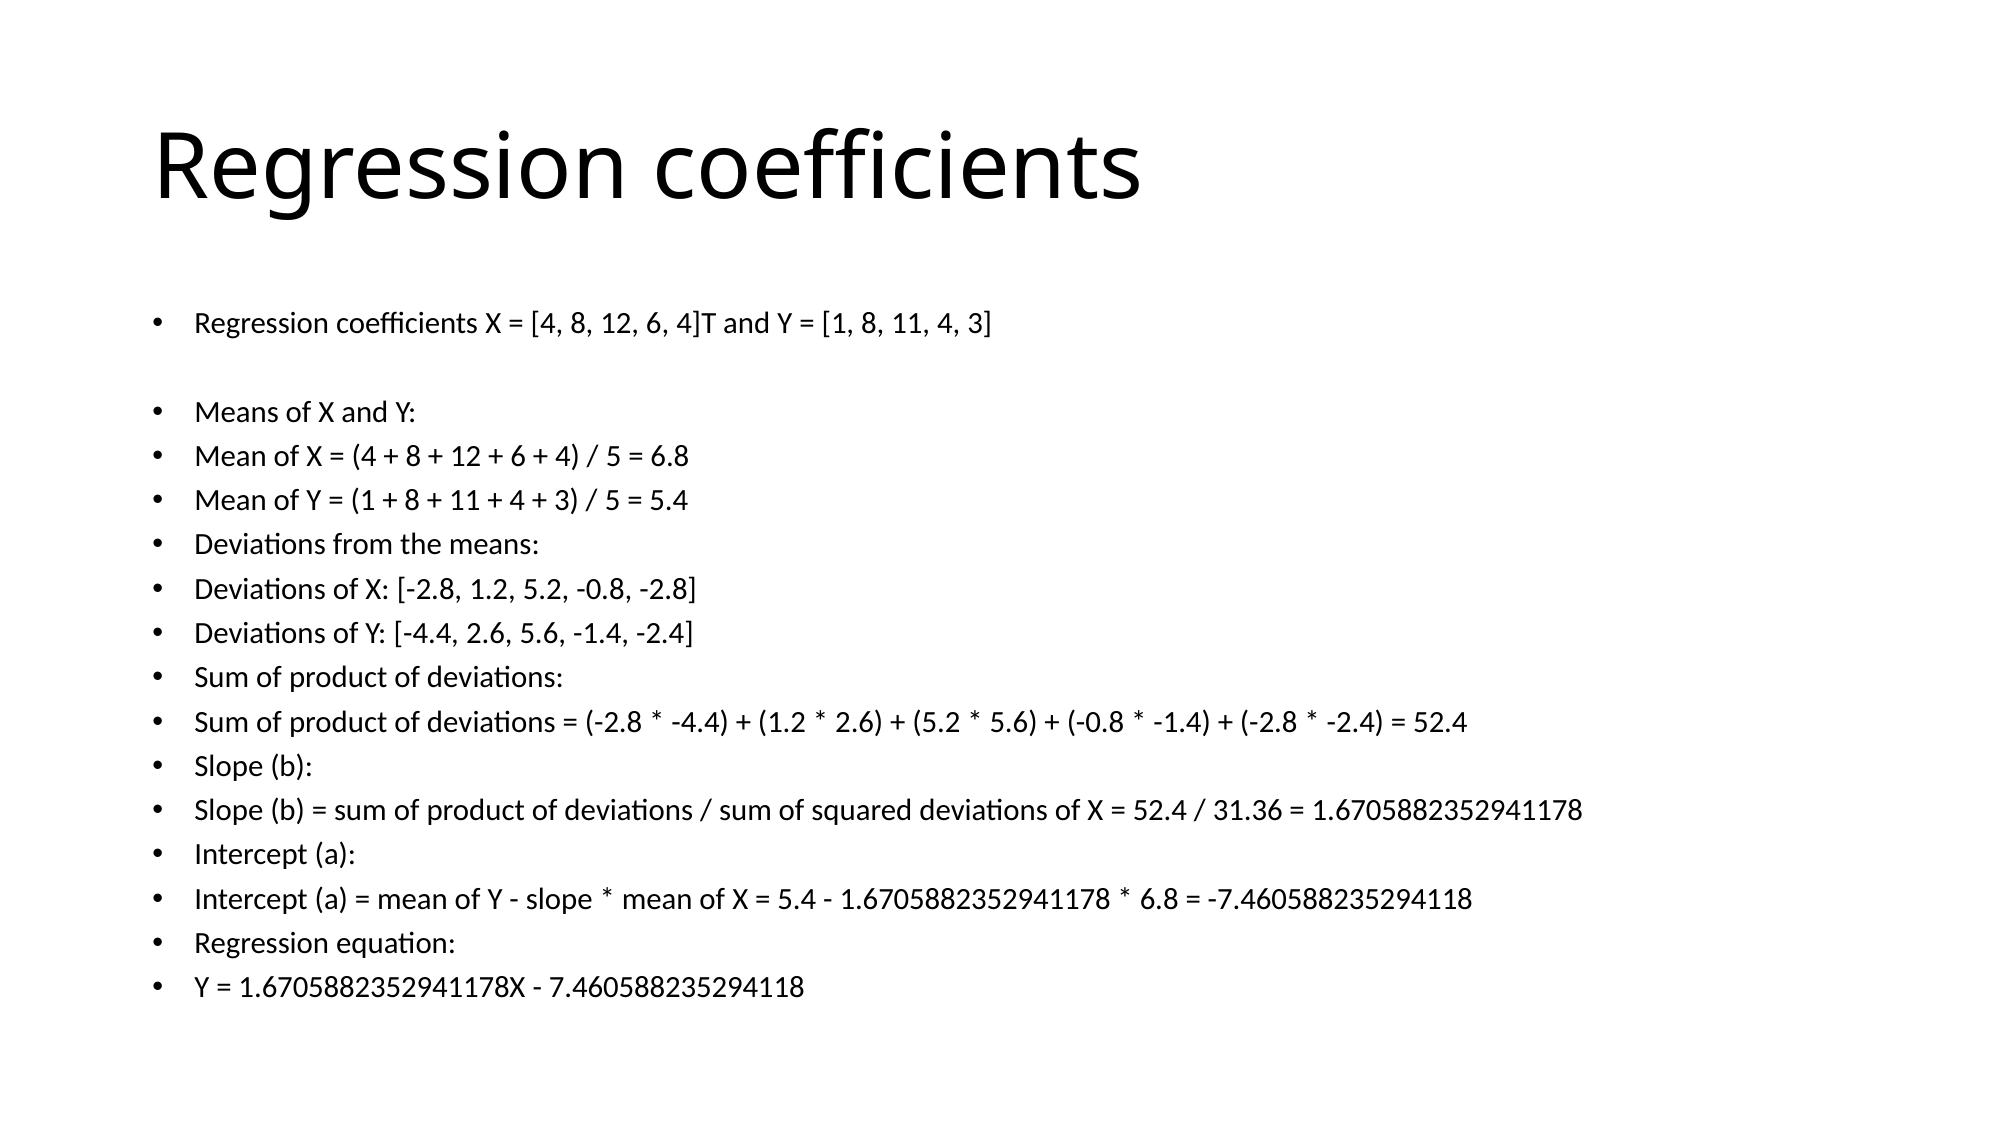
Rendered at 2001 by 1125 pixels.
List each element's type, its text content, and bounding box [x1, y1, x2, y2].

list Regression coefficients X = [4, 8, 12, 6, 4]T and Y = [1, 8, 11, 4, 3] Means of X and Y: Mean of X = (4 + 8 + 12 + 6 + 4) / 5 = 6.8 Mean of Y = (1 + 8 + 11 + 4 + 3) / 5 = 5.4 Deviations from the means: Deviations of X: [-2.8, 1.2, 5.2, -0.8, -2.8] Deviations of Y: [-4.4, 2.6, 5.6, -1.4, -2.4] Sum of product of deviations: Sum of product of deviations = (-2.8 * -4.4) + (1.2 * 2.6) + (5.2 * 5.6) + (-0.8 * -1.4) + (-2.8 * -2.4) = 52.4 Slope (b): Slope (b) = sum of product of deviations / sum of squared deviations of X = 52.4 / 31.36 = 1.6705882352941178 Intercept (a): Intercept (a) = mean of Y - slope * mean of X = 5.4 - 1.6705882352941178 * 6.8 = -7.460588235294118 Regression equation: Y = 1.6705882352941178X - 7.460588235294118 [137, 299, 1863, 1014]
title Regression coefficients [137, 59, 1863, 278]
